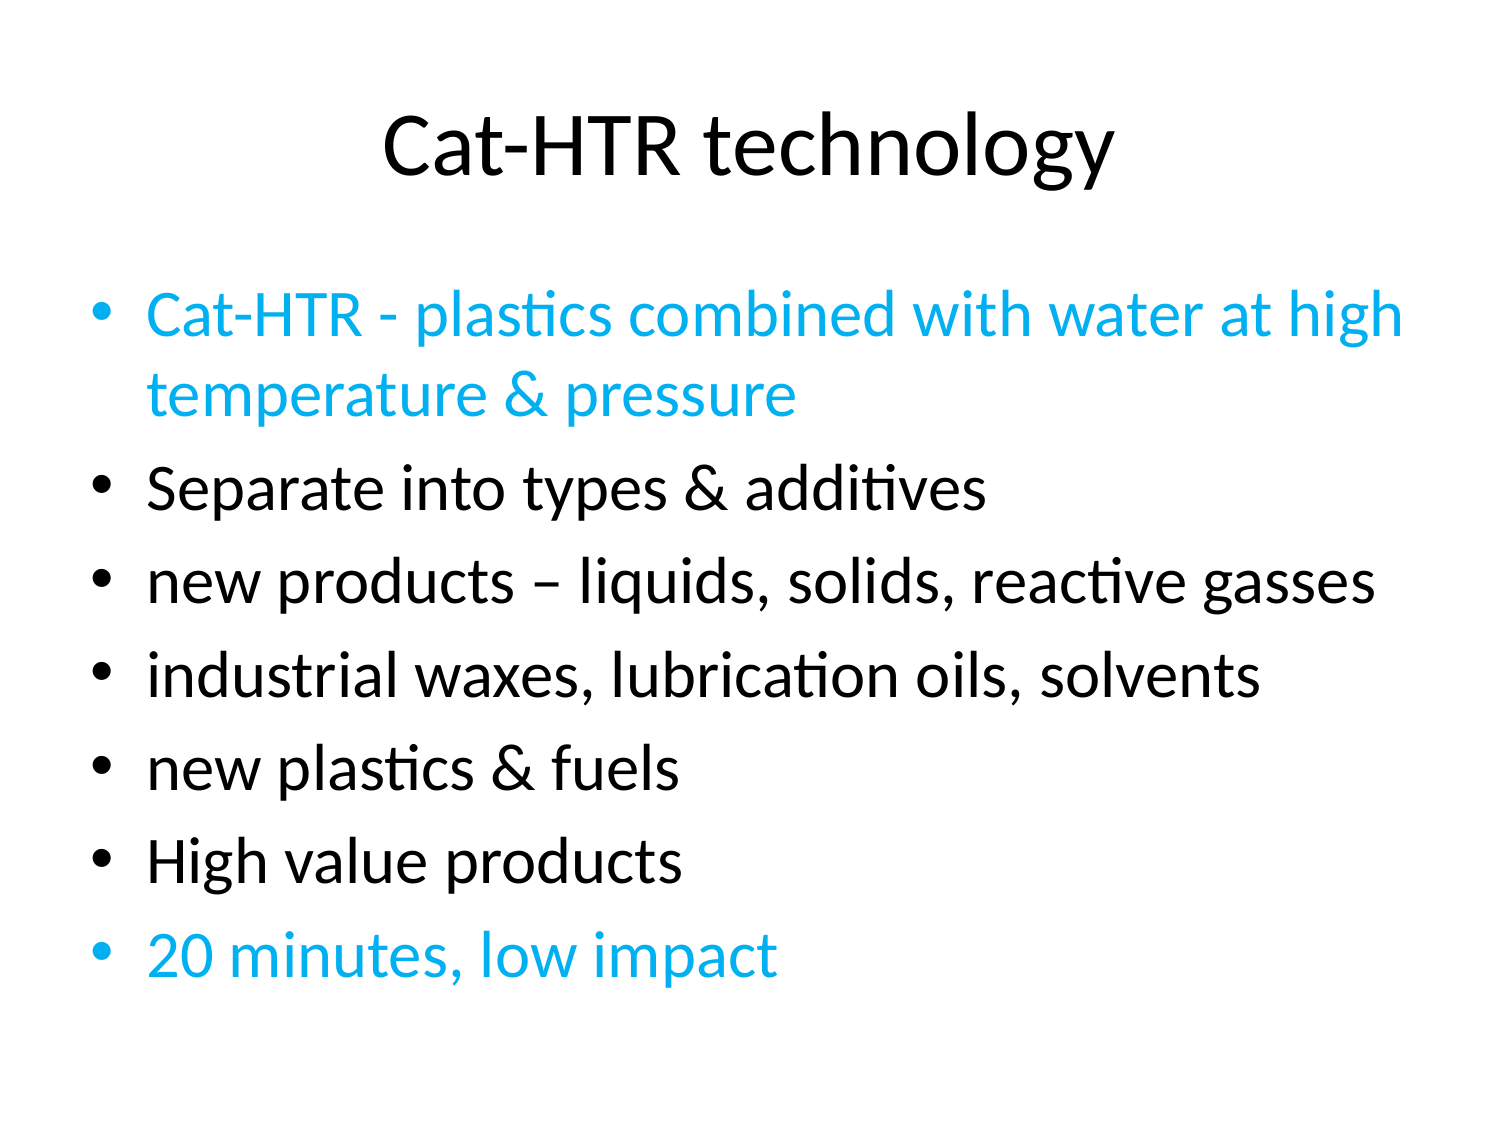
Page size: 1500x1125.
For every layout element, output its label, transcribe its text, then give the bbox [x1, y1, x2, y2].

list Cat-HTR - plastics combined with water at high temperature & pressure Separate into types & additives new products – liquids, solids, reactive gasses industrial waxes, lubrication oils, solvents new plastics & fuels High value products 20 minutes, low impact [75, 262, 1425, 1005]
title Cat-HTR technology [75, 45, 1425, 233]
